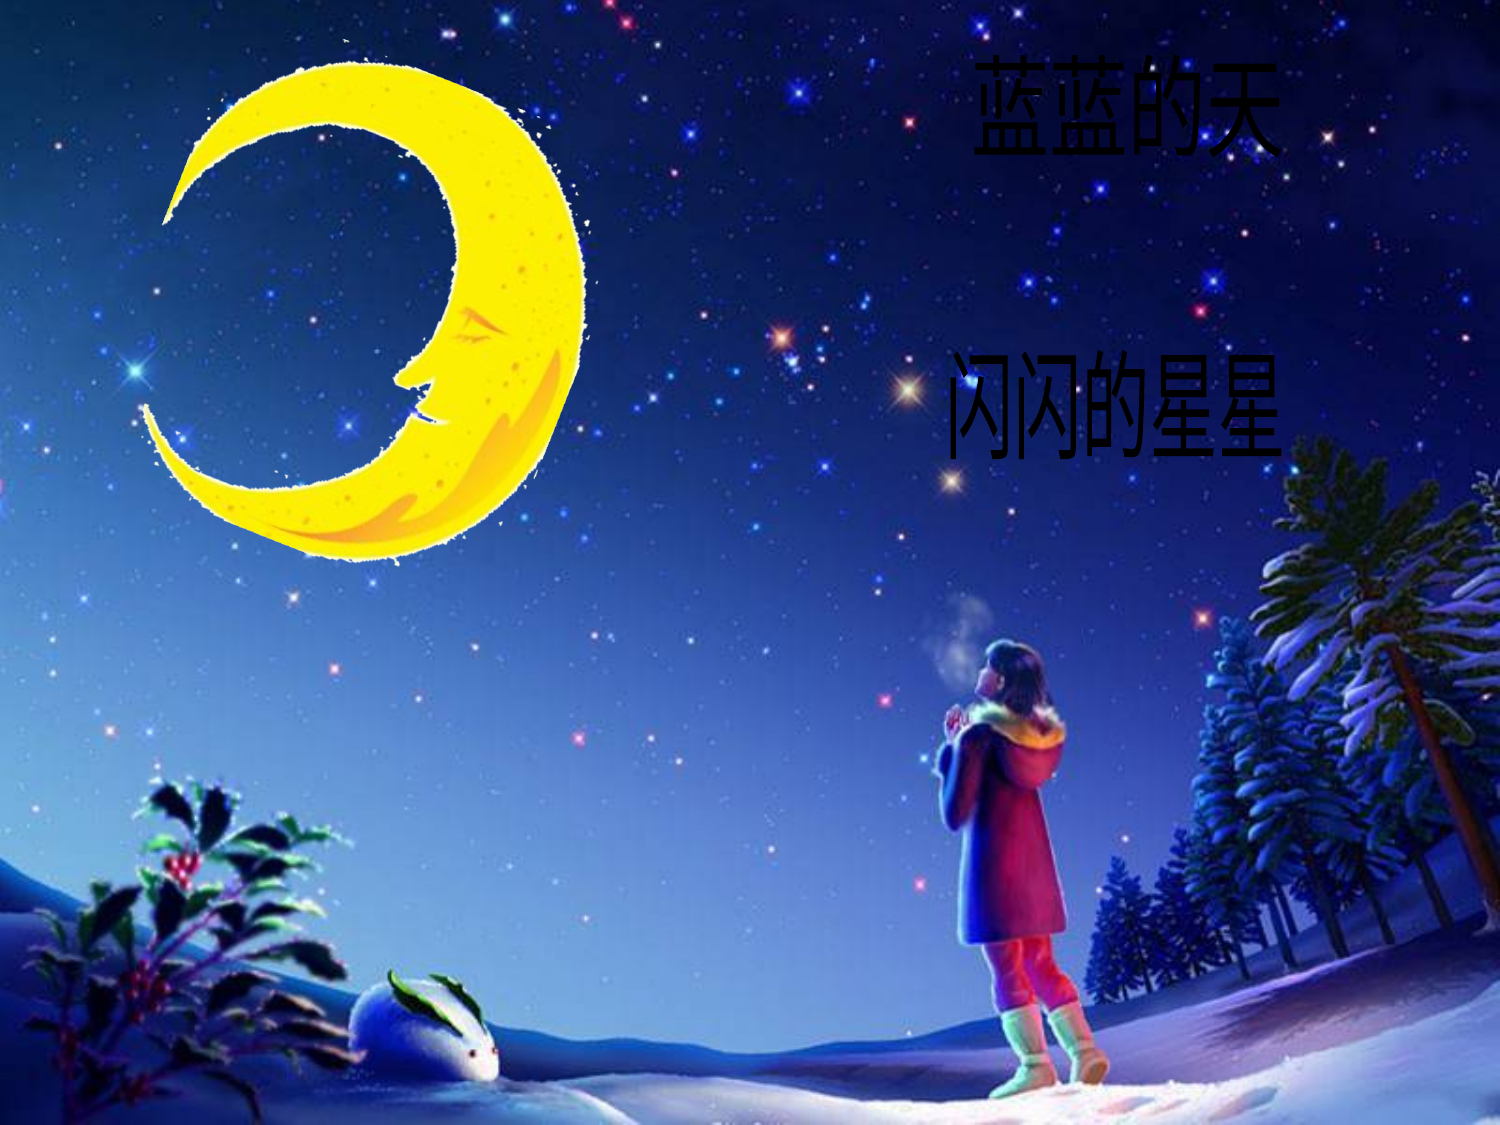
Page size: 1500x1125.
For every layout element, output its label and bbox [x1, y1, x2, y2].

list [142, 65, 584, 557]
picture [0, 0, 1500, 1125]
